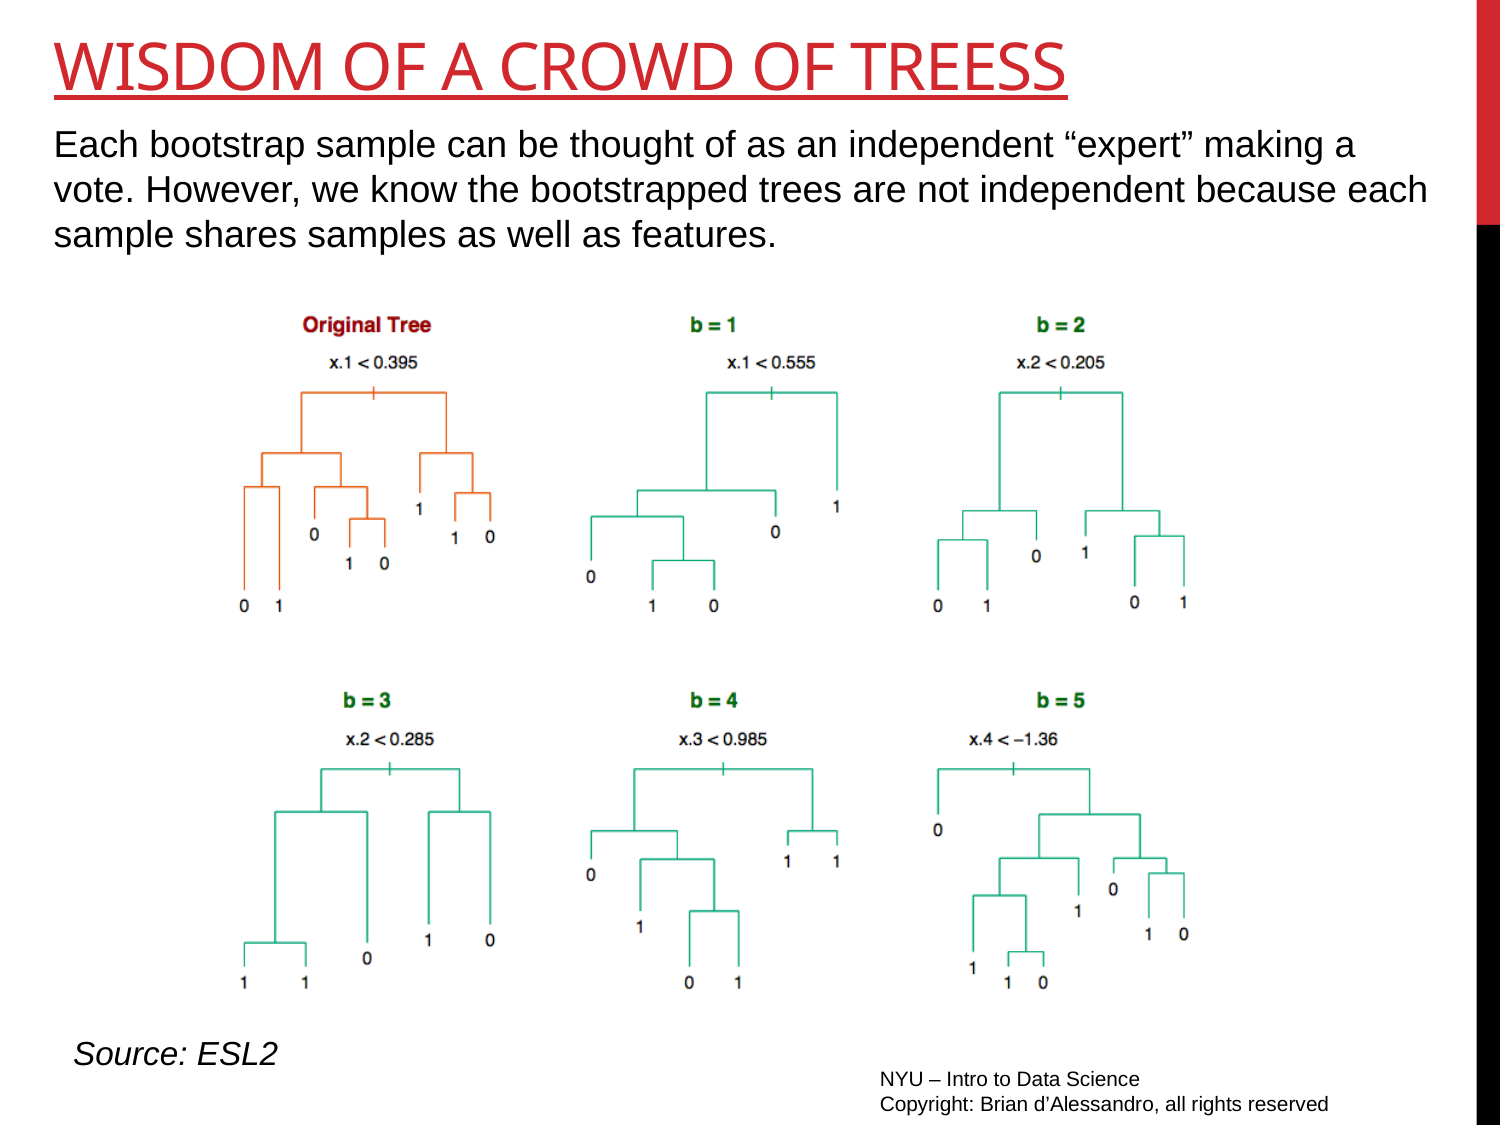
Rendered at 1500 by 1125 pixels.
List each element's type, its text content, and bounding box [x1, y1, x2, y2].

title Wisdom of a crowd of Treess [38, 16, 1400, 111]
text_box Source: ESL2 [58, 1024, 784, 1080]
picture [232, 285, 1245, 1036]
text_box Each bootstrap sample can be thought of as an independent “expert” making a vote. However, we know the bootstrapped trees are not independent because each sample shares samples as well as features. [38, 112, 1450, 313]
